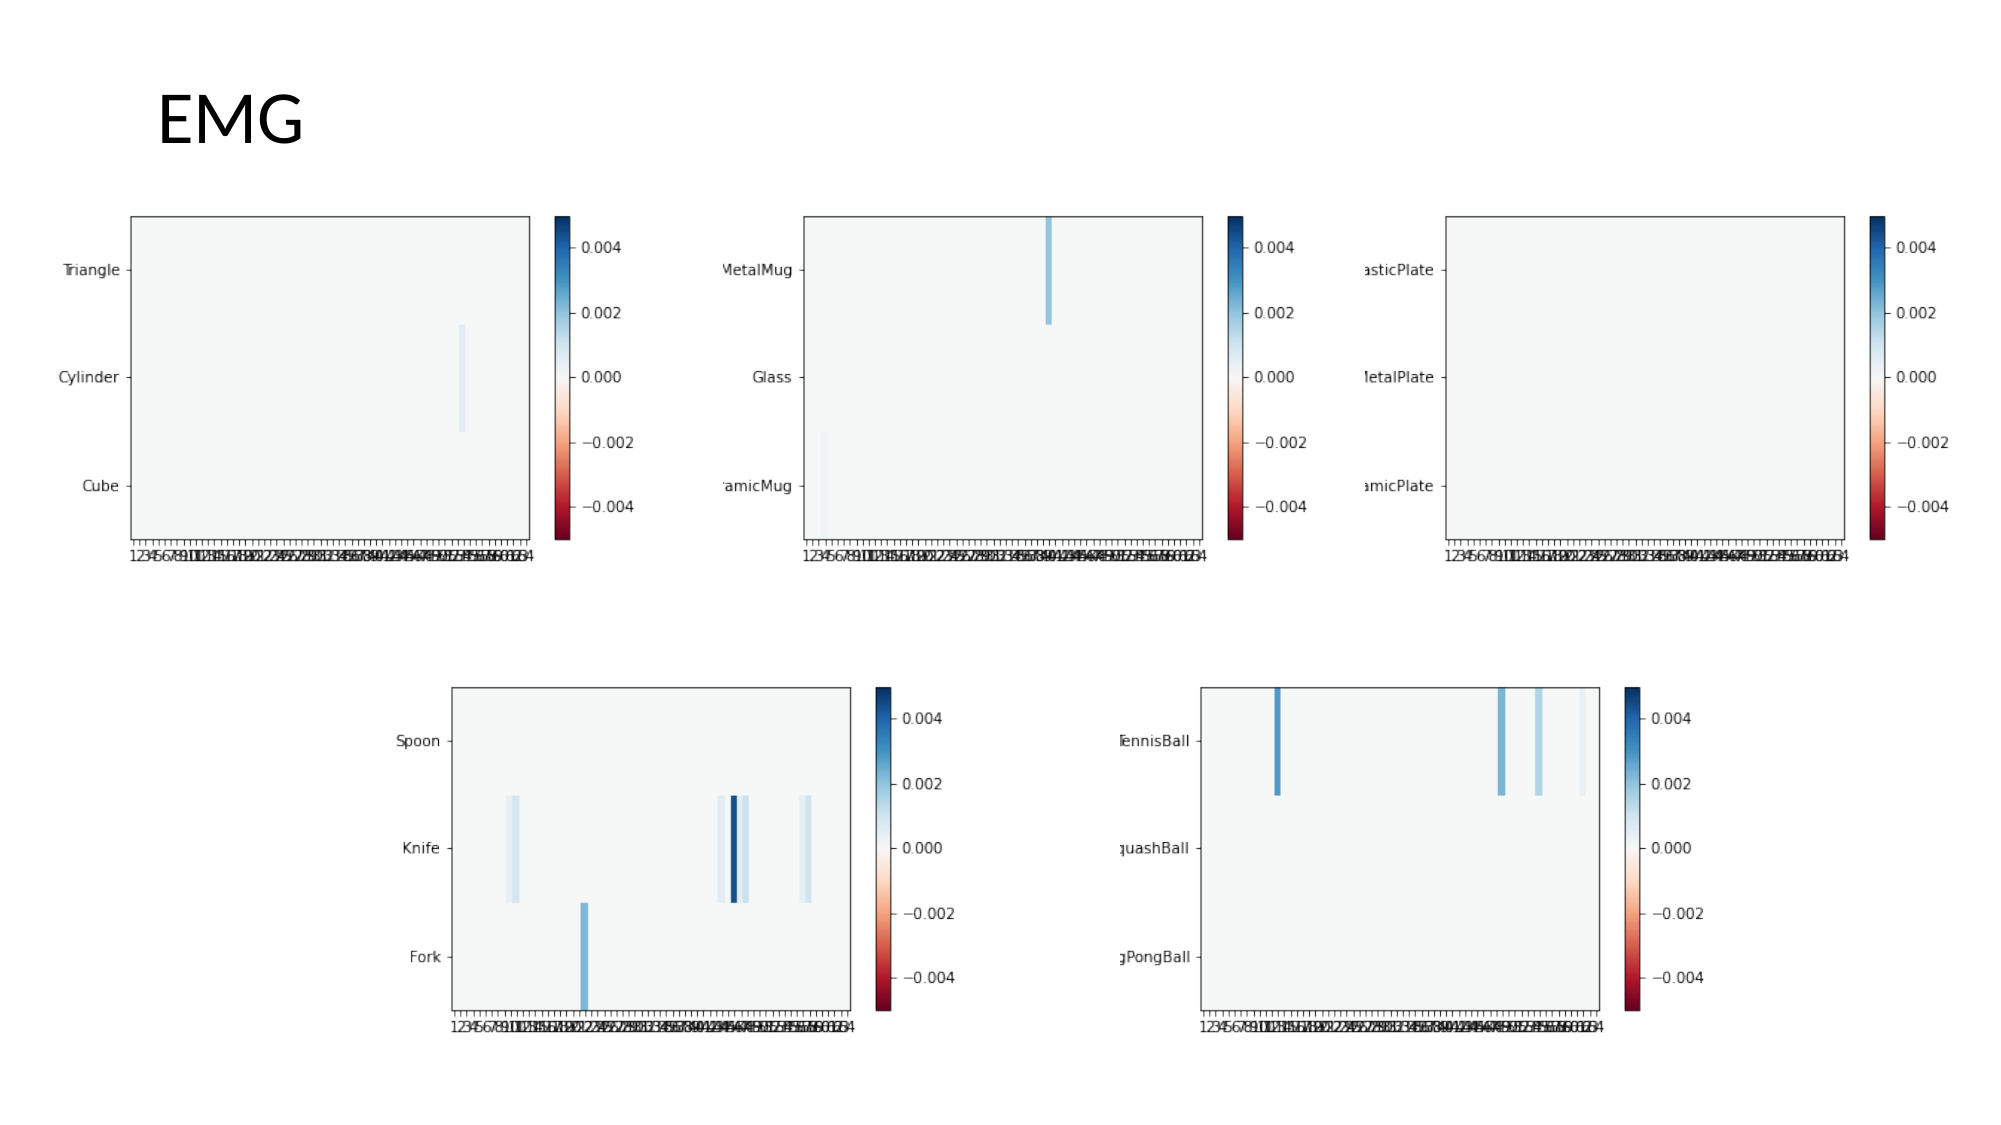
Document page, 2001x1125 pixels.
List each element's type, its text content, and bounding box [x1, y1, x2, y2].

picture [50, 164, 693, 593]
picture [723, 164, 2000, 593]
picture [1120, 635, 1763, 1064]
picture [371, 635, 1014, 1064]
text_box EMG [142, 61, 746, 167]
